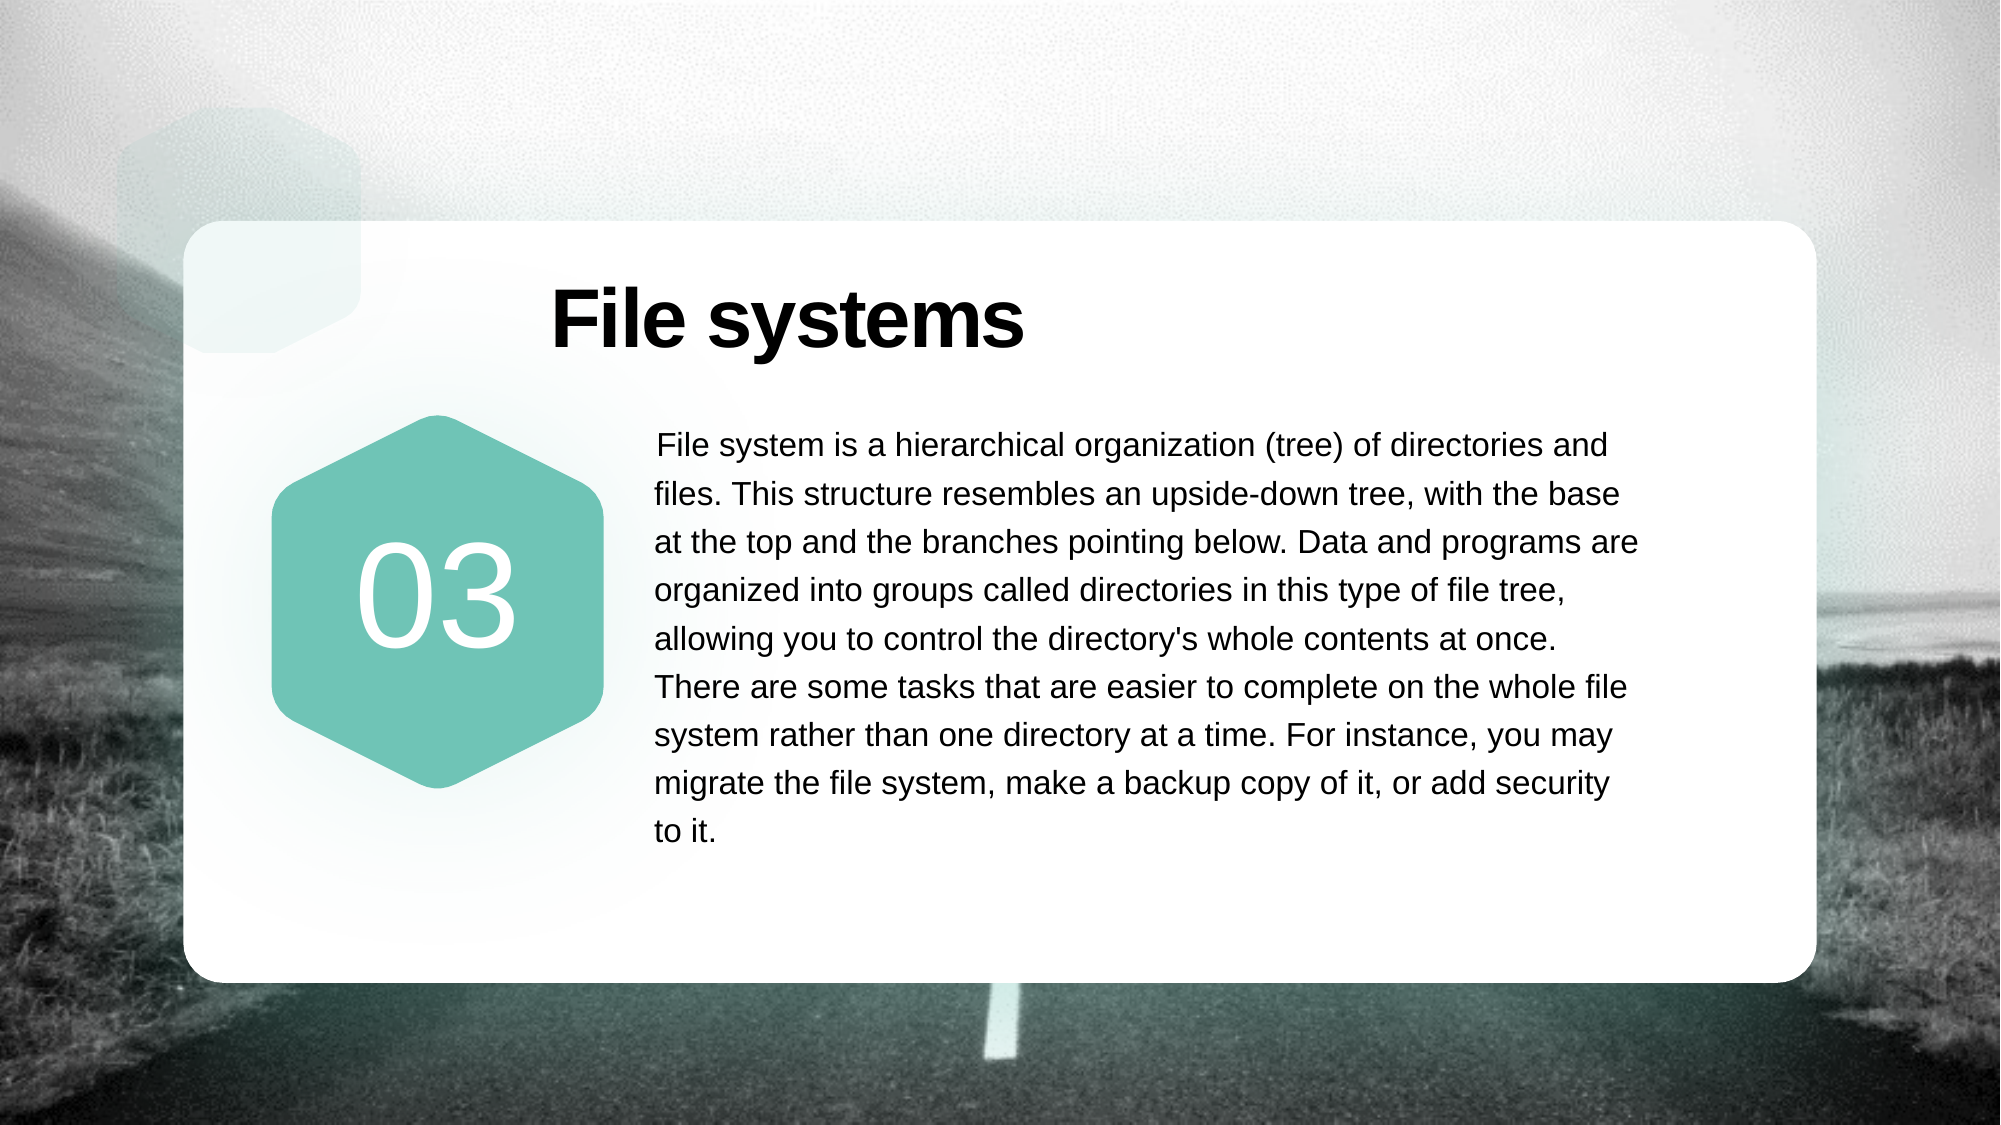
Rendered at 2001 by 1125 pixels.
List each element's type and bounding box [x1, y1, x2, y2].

text_box [0, 0, 570, 562]
text_box [0, 0, 2000, 1125]
